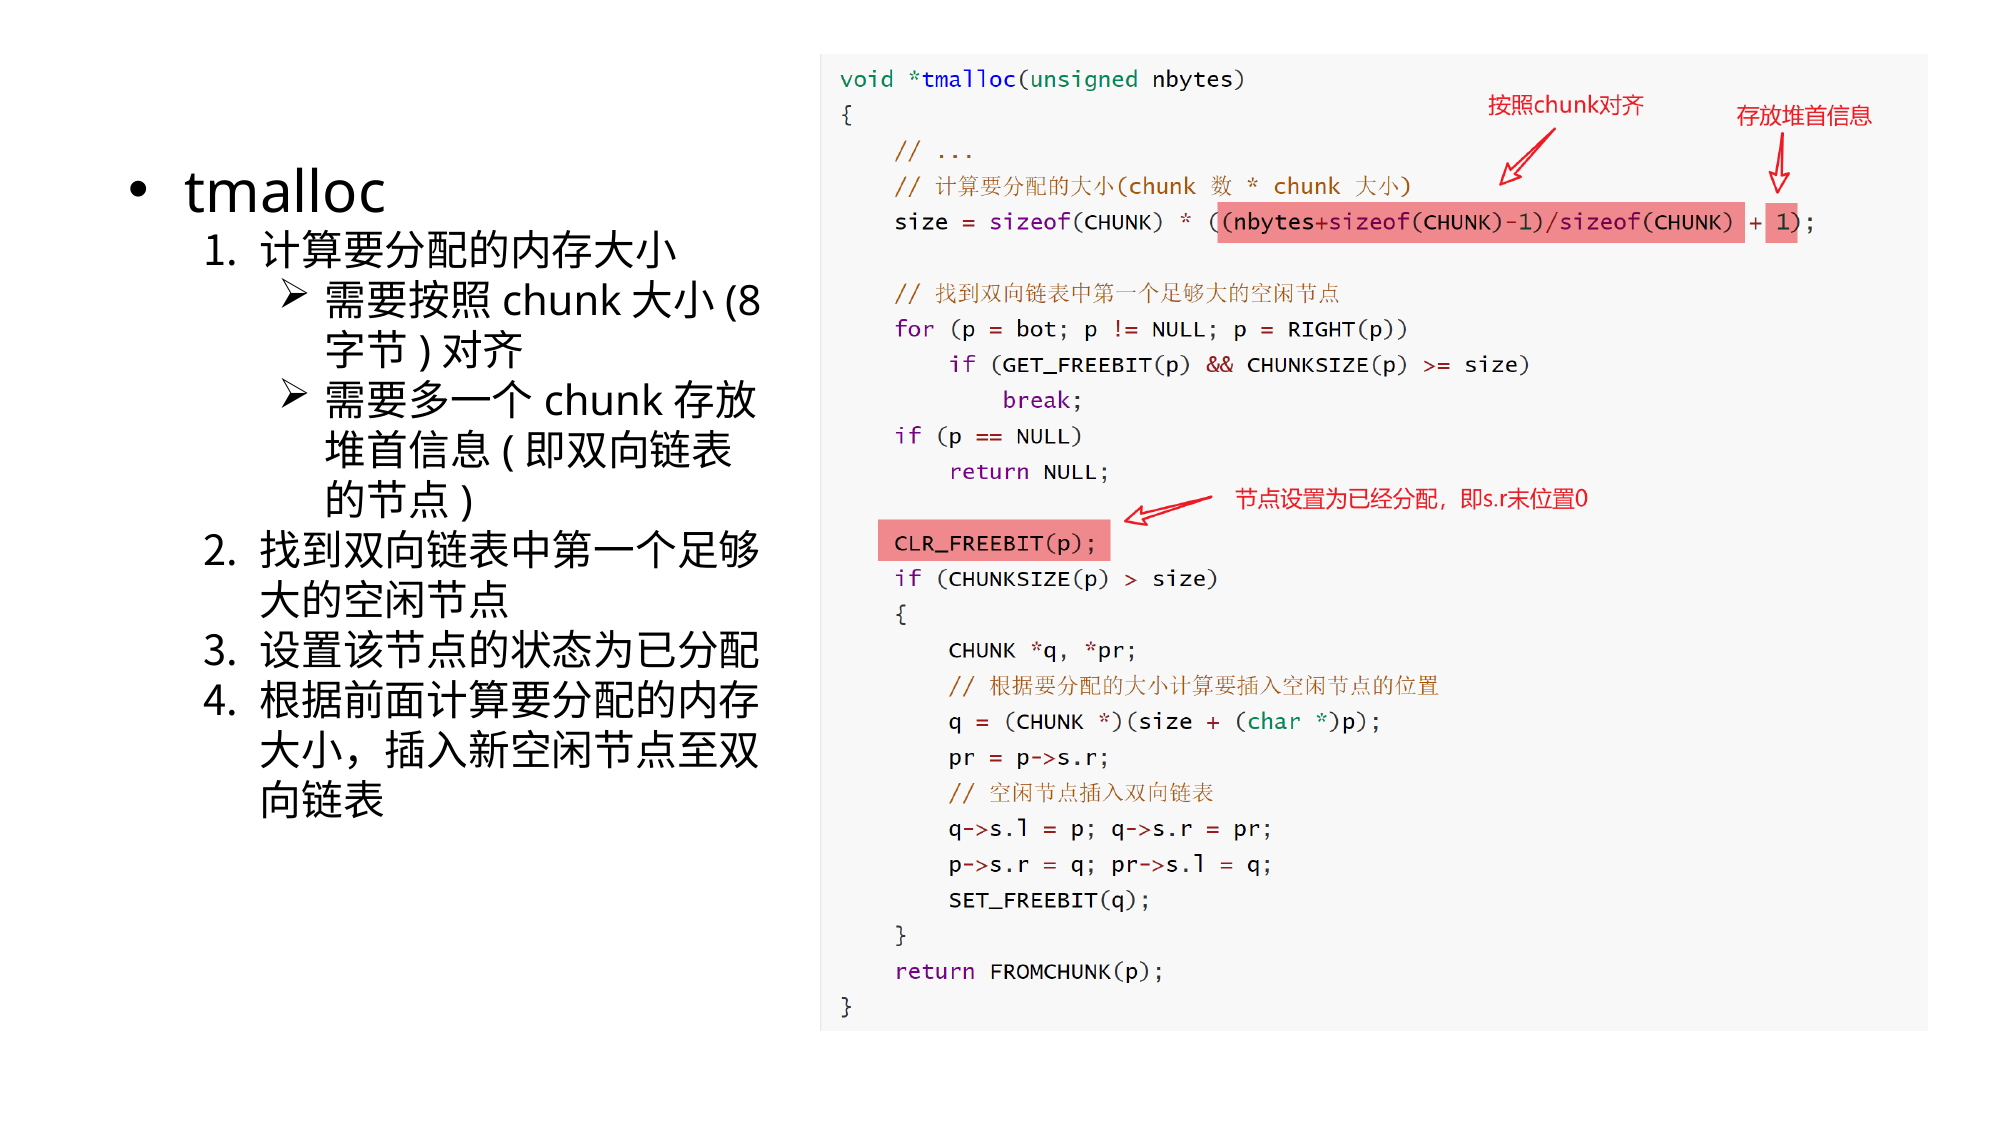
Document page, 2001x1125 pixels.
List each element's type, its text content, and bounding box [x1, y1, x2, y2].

picture [820, 54, 1928, 1031]
text_box tmalloc 计算要分配的内存大小 需要按照chunk大小(8字节)对齐 需要多一个chunk存放堆首信息(即双向链表的节点) 找到双向链表中第一个足够大的空闲节点 设置该节点的状态为已分配 根据前面计算要分配的内存大小，插入新空闲节点至双向链表 [113, 146, 790, 832]
